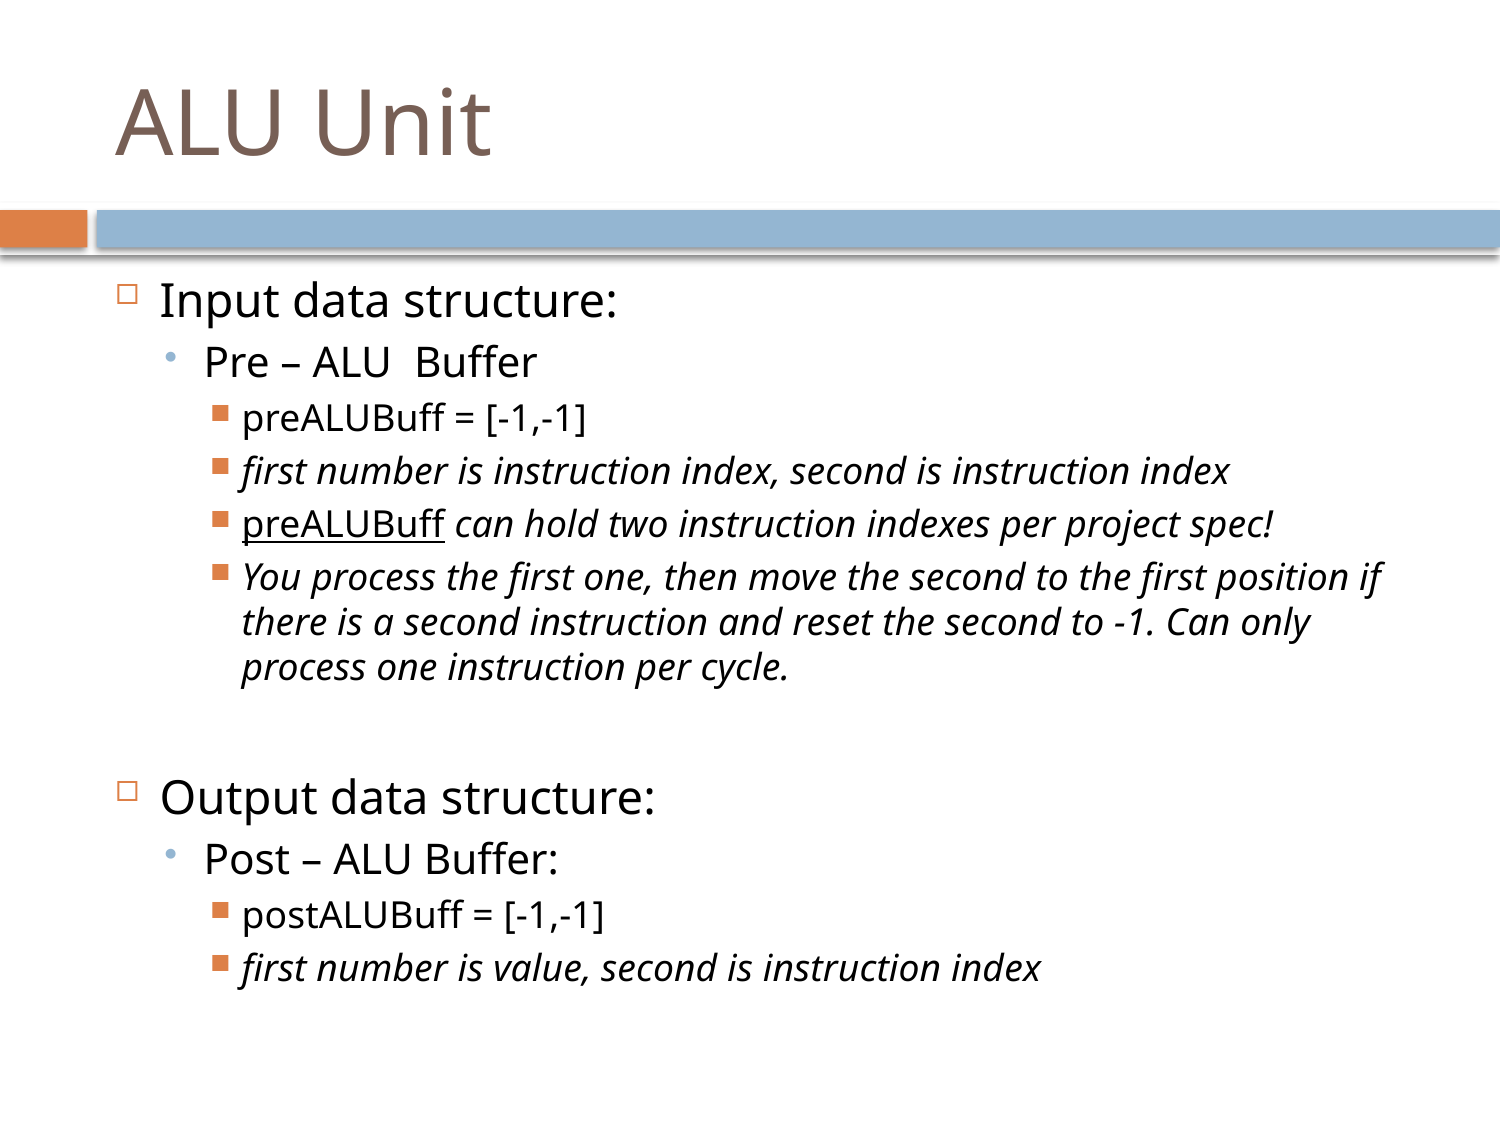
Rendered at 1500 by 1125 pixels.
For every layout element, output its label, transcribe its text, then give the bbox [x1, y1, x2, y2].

list Input data structure: Pre – ALU Buffer preALUBuff = [-1,-1] first number is instruction index, second is instruction index preALUBuff can hold two instruction indexes per project spec! You process the first one, then move the second to the first position if there is a second instruction and reset the second to -1. Can only process one instruction per cycle. Output data structure: Post – ALU Buffer: postALUBuff = [-1,-1] first number is value, second is instruction index [100, 262, 1438, 1000]
title ALU Unit [100, 37, 1438, 200]
